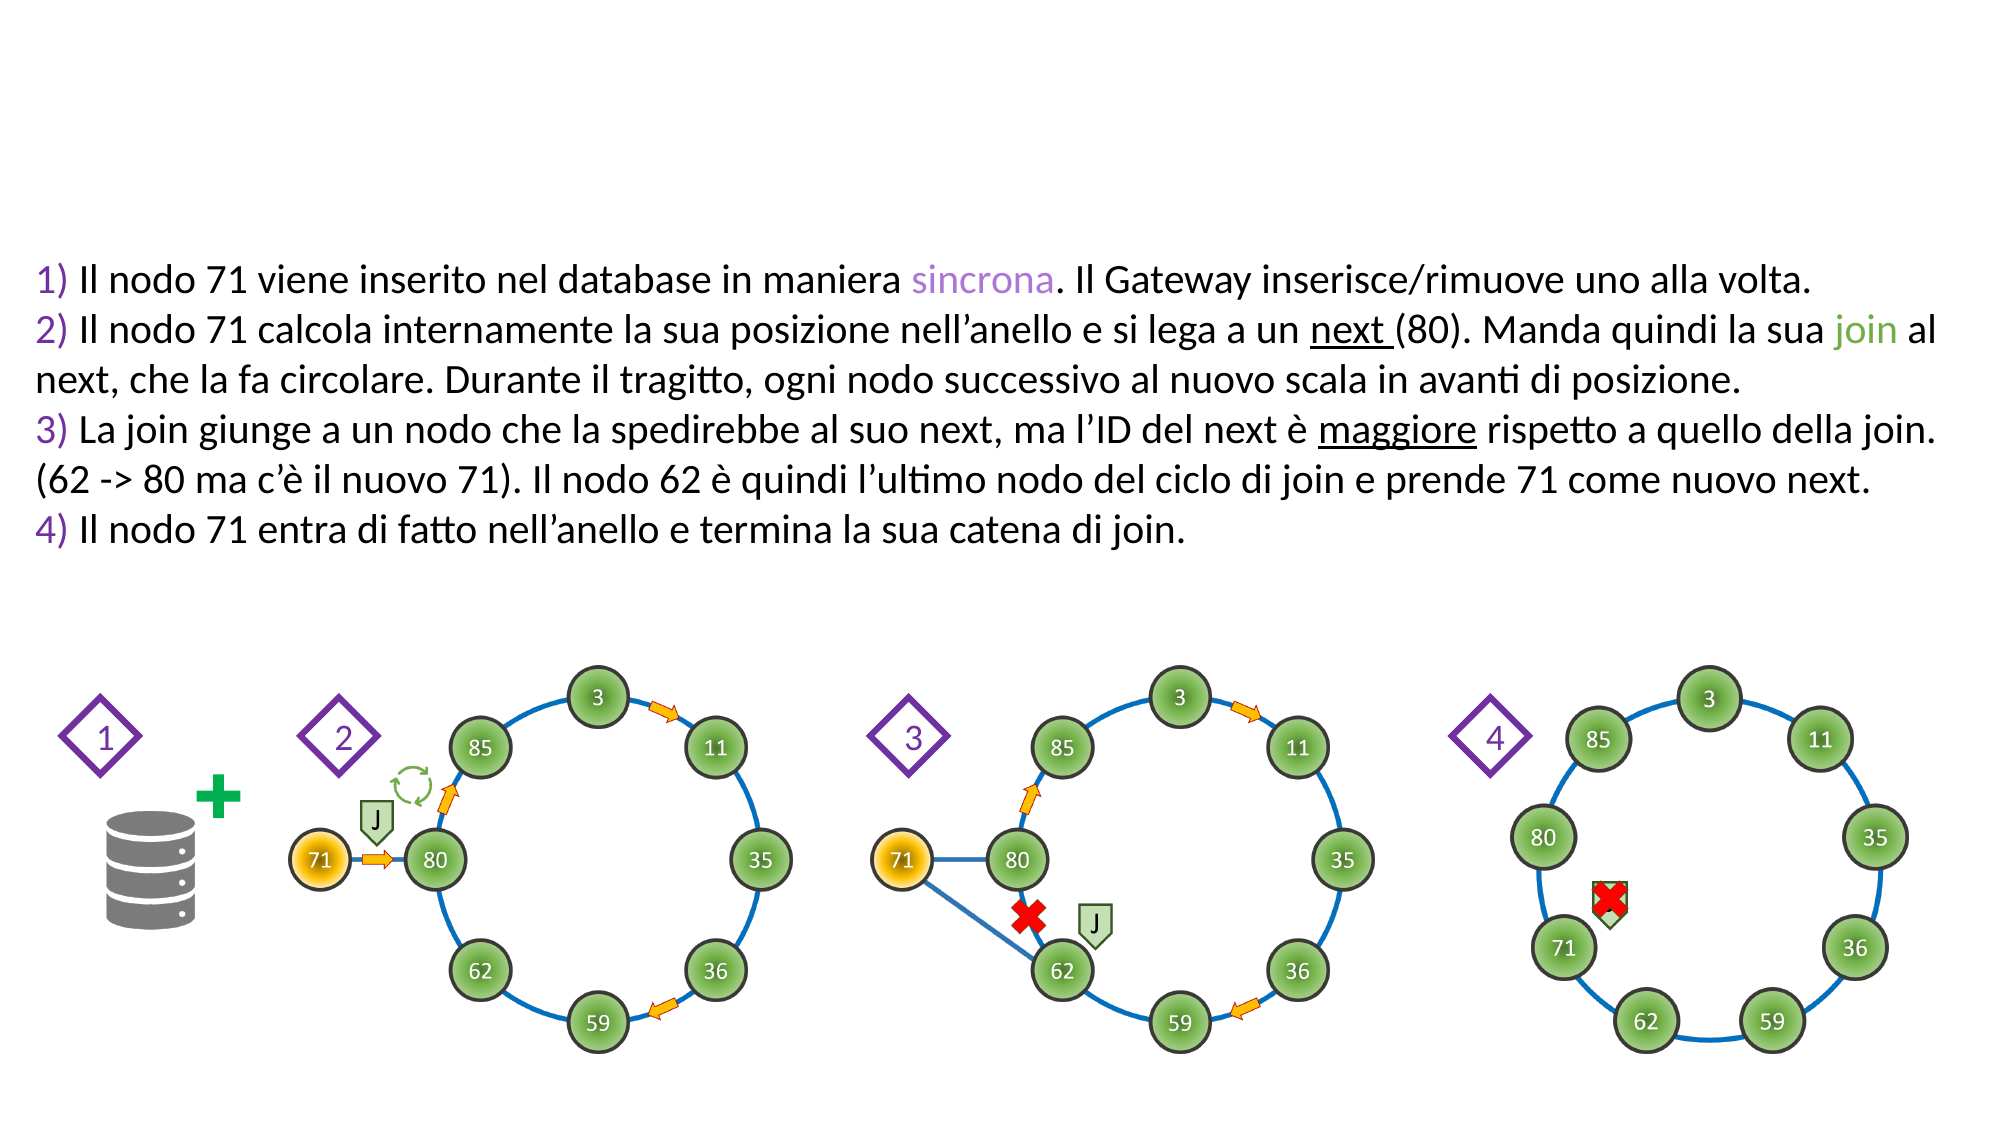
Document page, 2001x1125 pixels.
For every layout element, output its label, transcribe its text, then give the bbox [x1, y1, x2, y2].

picture [870, 665, 1375, 1054]
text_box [75, 774, 241, 945]
picture [288, 665, 793, 1054]
text_box 1) Il nodo 71 viene inserito nel database in maniera sincrona. Il Gateway inserisce/rimuove uno alla volta. 2) Il nodo 71 calcola internamente la sua posizione nell’anello e si lega a un next (80). Manda quindi la sua join al next, che la fa circolare. Durante il tragitto, ogni nodo successivo al nuovo scala in avanti di posizione. 3) La join giunge a un nodo che la spedirebbe al suo next, ma l’ID del next è maggiore rispetto a quello della join. (62 -> 80 ma c’è il nuovo 71). Il nodo 62 è quindi l’ultimo nodo del ciclo di join e prende 71 come nuovo next. 4) Il nodo 71 entra di fatto nell’anello e termina la sua catena di join. [20, 244, 1980, 560]
picture [1510, 665, 1909, 1054]
text_box 4 [1450, 695, 1510, 776]
text_box 1 [60, 695, 141, 774]
